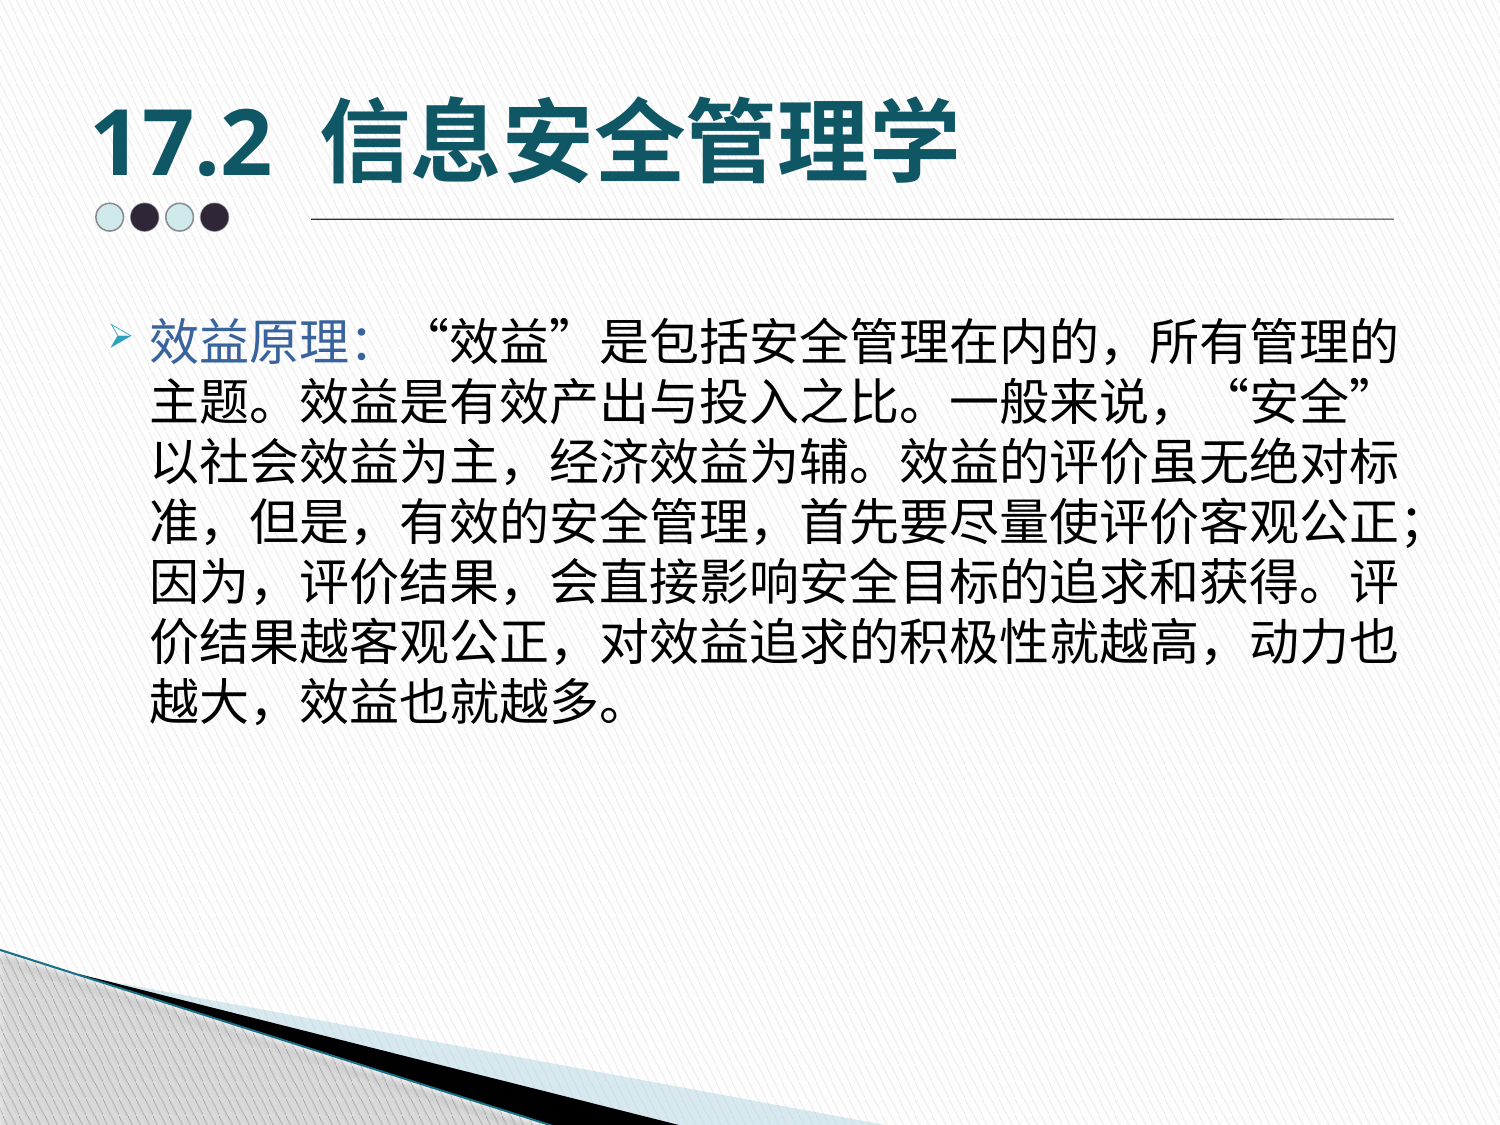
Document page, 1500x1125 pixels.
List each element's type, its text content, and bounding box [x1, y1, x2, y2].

list 效益原理：“效益”是包括安全管理在内的，所有管理的主题。效益是有效产出与投入之比。一般来说，“安全”以社会效益为主，经济效益为辅。效益的评价虽无绝对标准，但是，有效的安全管理，首先要尽量使评价客观公正；因为，评价结果，会直接影响安全目标的追求和获得。评价结果越客观公正，对效益追求的积极性就越高，动力也越大，效益也就越多。 [75, 303, 1425, 1100]
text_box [95, 203, 229, 232]
title 17.2 信息安全管理学 [75, 45, 1425, 233]
